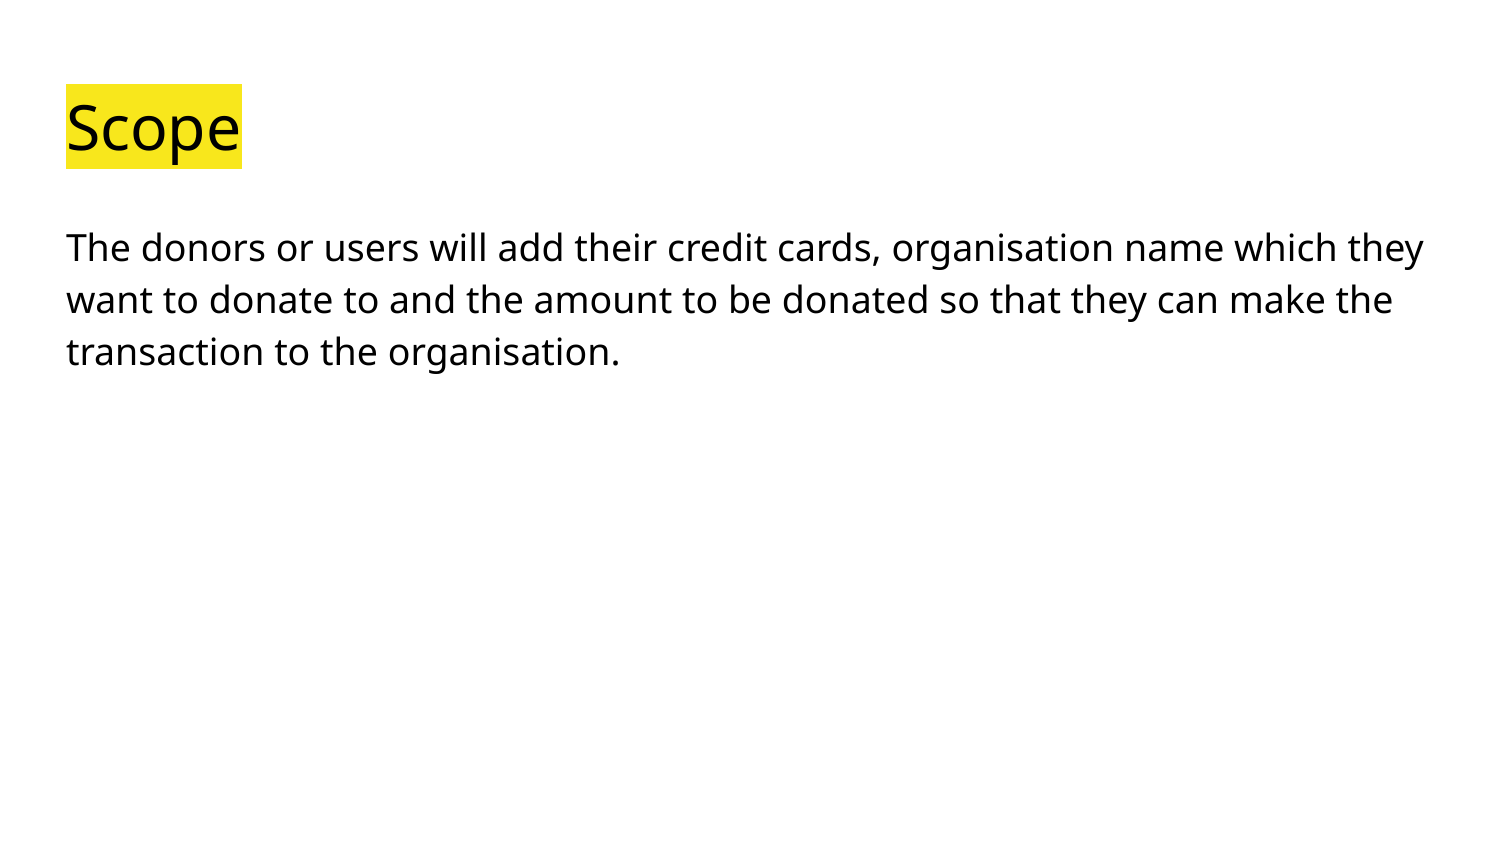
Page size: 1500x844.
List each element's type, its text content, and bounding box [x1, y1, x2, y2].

list The donors or users will add their credit cards, organisation name which they want to donate to and the amount to be donated so that they can make the transaction to the organisation. [51, 202, 1449, 750]
title Scope [51, 72, 1449, 167]
